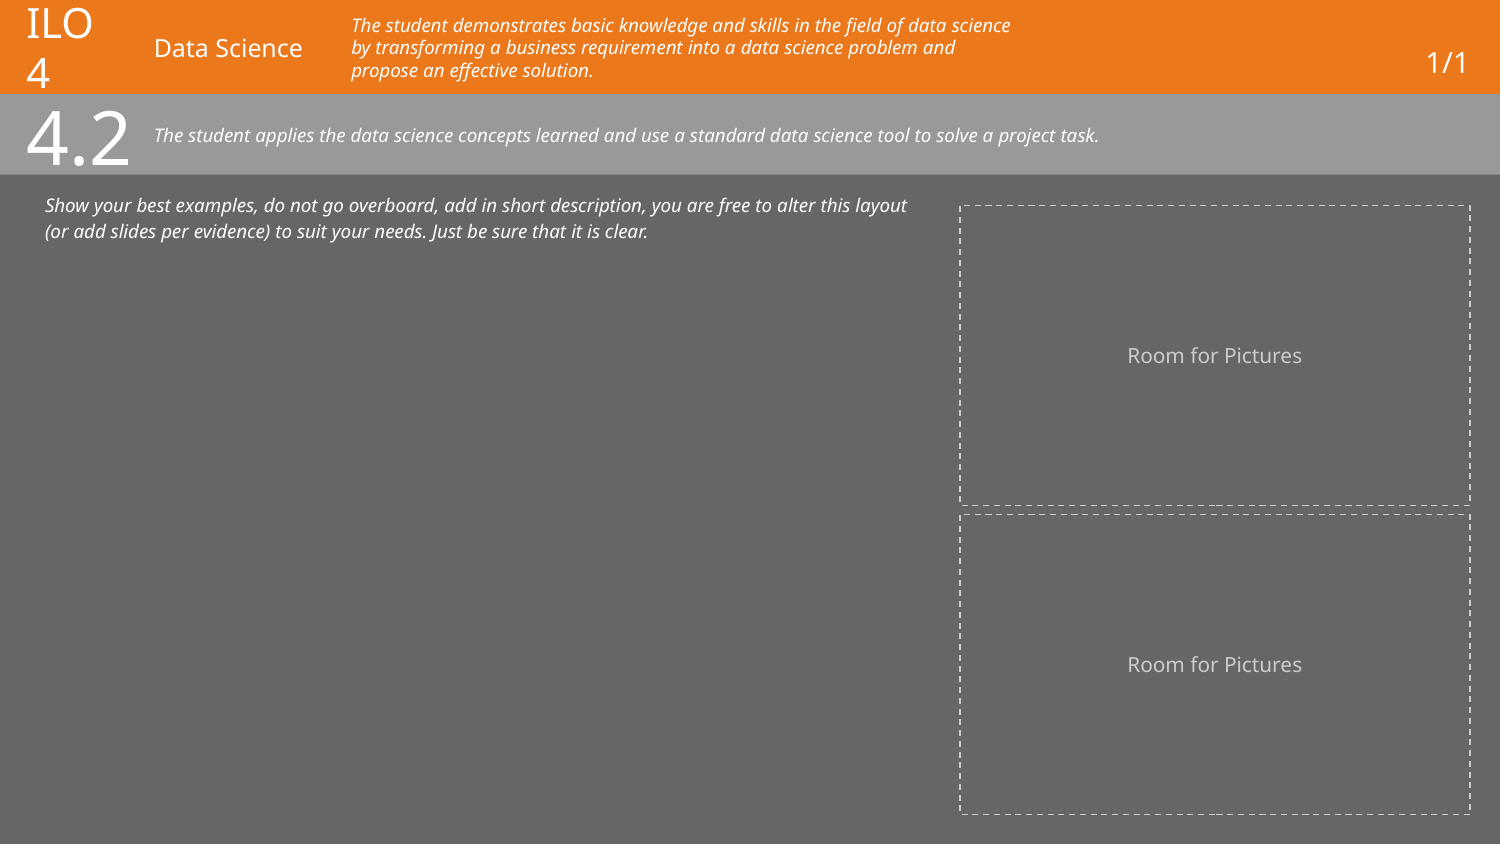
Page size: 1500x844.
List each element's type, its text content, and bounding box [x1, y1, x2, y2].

title 4.2 [11, 94, 138, 176]
title ILO 4 [11, 0, 138, 94]
title The student demonstrates basic knowledge and skills in the field of data science by transforming a business requirement into a data science problem and propose an effective solution. [364, 0, 1027, 95]
title 1/1 [1159, 0, 1485, 95]
title The student applies the data science concepts learned and use a standard data science tool to solve a project task. [138, 94, 1339, 176]
list Show your best examples, do not go overboard, add in short description, you are free to alter this layout (or add slides per evidence) to suit your needs. Just be sure that it is clear. [30, 176, 930, 815]
title Data Science [138, 0, 364, 95]
